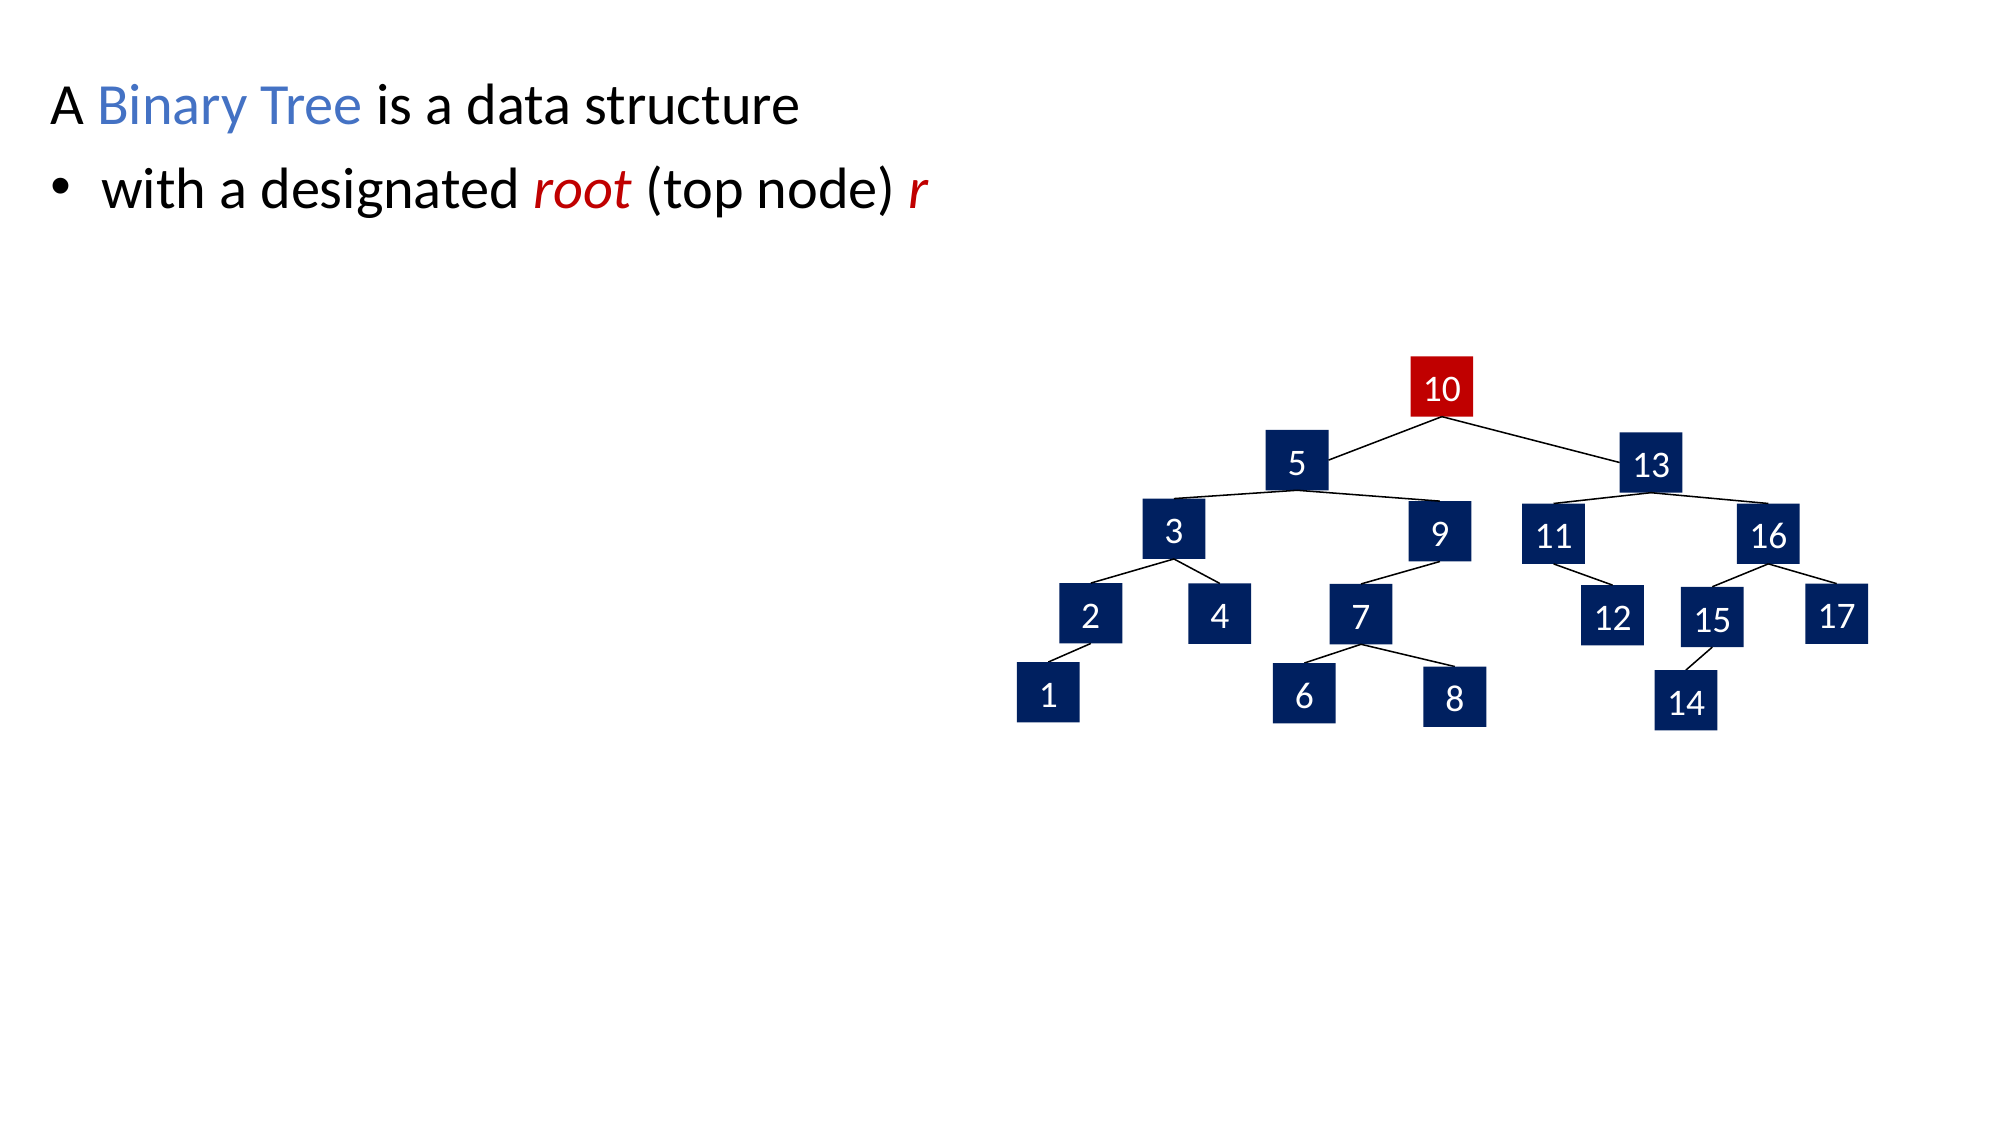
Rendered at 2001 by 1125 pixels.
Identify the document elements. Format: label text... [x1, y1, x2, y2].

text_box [1553, 563, 1613, 586]
text_box 15 [1680, 586, 1744, 648]
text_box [1304, 644, 1361, 664]
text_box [1173, 558, 1220, 584]
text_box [1361, 644, 1455, 667]
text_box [1553, 492, 1650, 504]
text_box 12 [1581, 585, 1644, 646]
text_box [1685, 647, 1713, 671]
text_box 9 [1408, 501, 1472, 562]
list A Binary Tree is a data structure with a designated root (top node) r [35, 66, 1091, 252]
text_box 11 [1522, 503, 1585, 564]
text_box 14 [1654, 670, 1718, 731]
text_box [1090, 558, 1173, 584]
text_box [1768, 563, 1837, 584]
text_box 8 [1423, 666, 1487, 727]
text_box 6 [1272, 663, 1336, 724]
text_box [1712, 563, 1769, 587]
text_box 13 [1619, 432, 1683, 492]
text_box 7 [1329, 583, 1393, 644]
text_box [1297, 490, 1440, 502]
text_box 10 [1410, 356, 1474, 416]
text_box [1441, 416, 1620, 463]
text_box 17 [1805, 583, 1869, 644]
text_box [1173, 490, 1297, 499]
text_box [1361, 561, 1440, 584]
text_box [1048, 643, 1091, 662]
text_box 3 [1142, 498, 1206, 558]
text_box 4 [1188, 583, 1252, 644]
text_box 5 [1265, 429, 1329, 490]
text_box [1328, 416, 1441, 461]
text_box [1650, 492, 1769, 504]
text_box 1 [1016, 662, 1080, 723]
text_box 2 [1059, 583, 1123, 644]
text_box 16 [1736, 503, 1800, 563]
